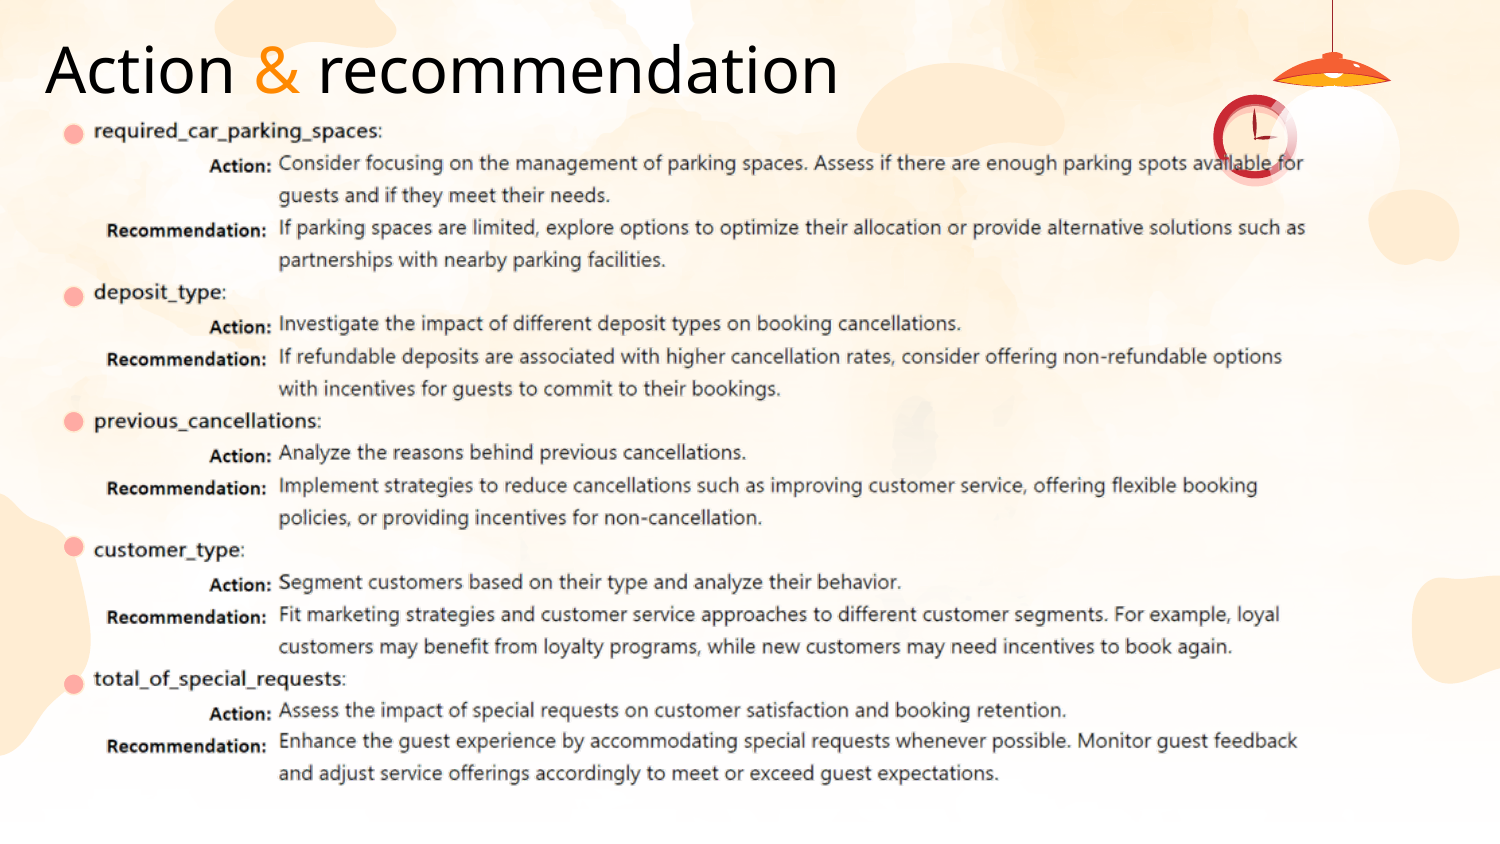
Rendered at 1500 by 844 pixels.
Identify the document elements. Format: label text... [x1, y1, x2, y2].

title Action & recommendation [30, 13, 1295, 118]
picture [71, 100, 1337, 818]
